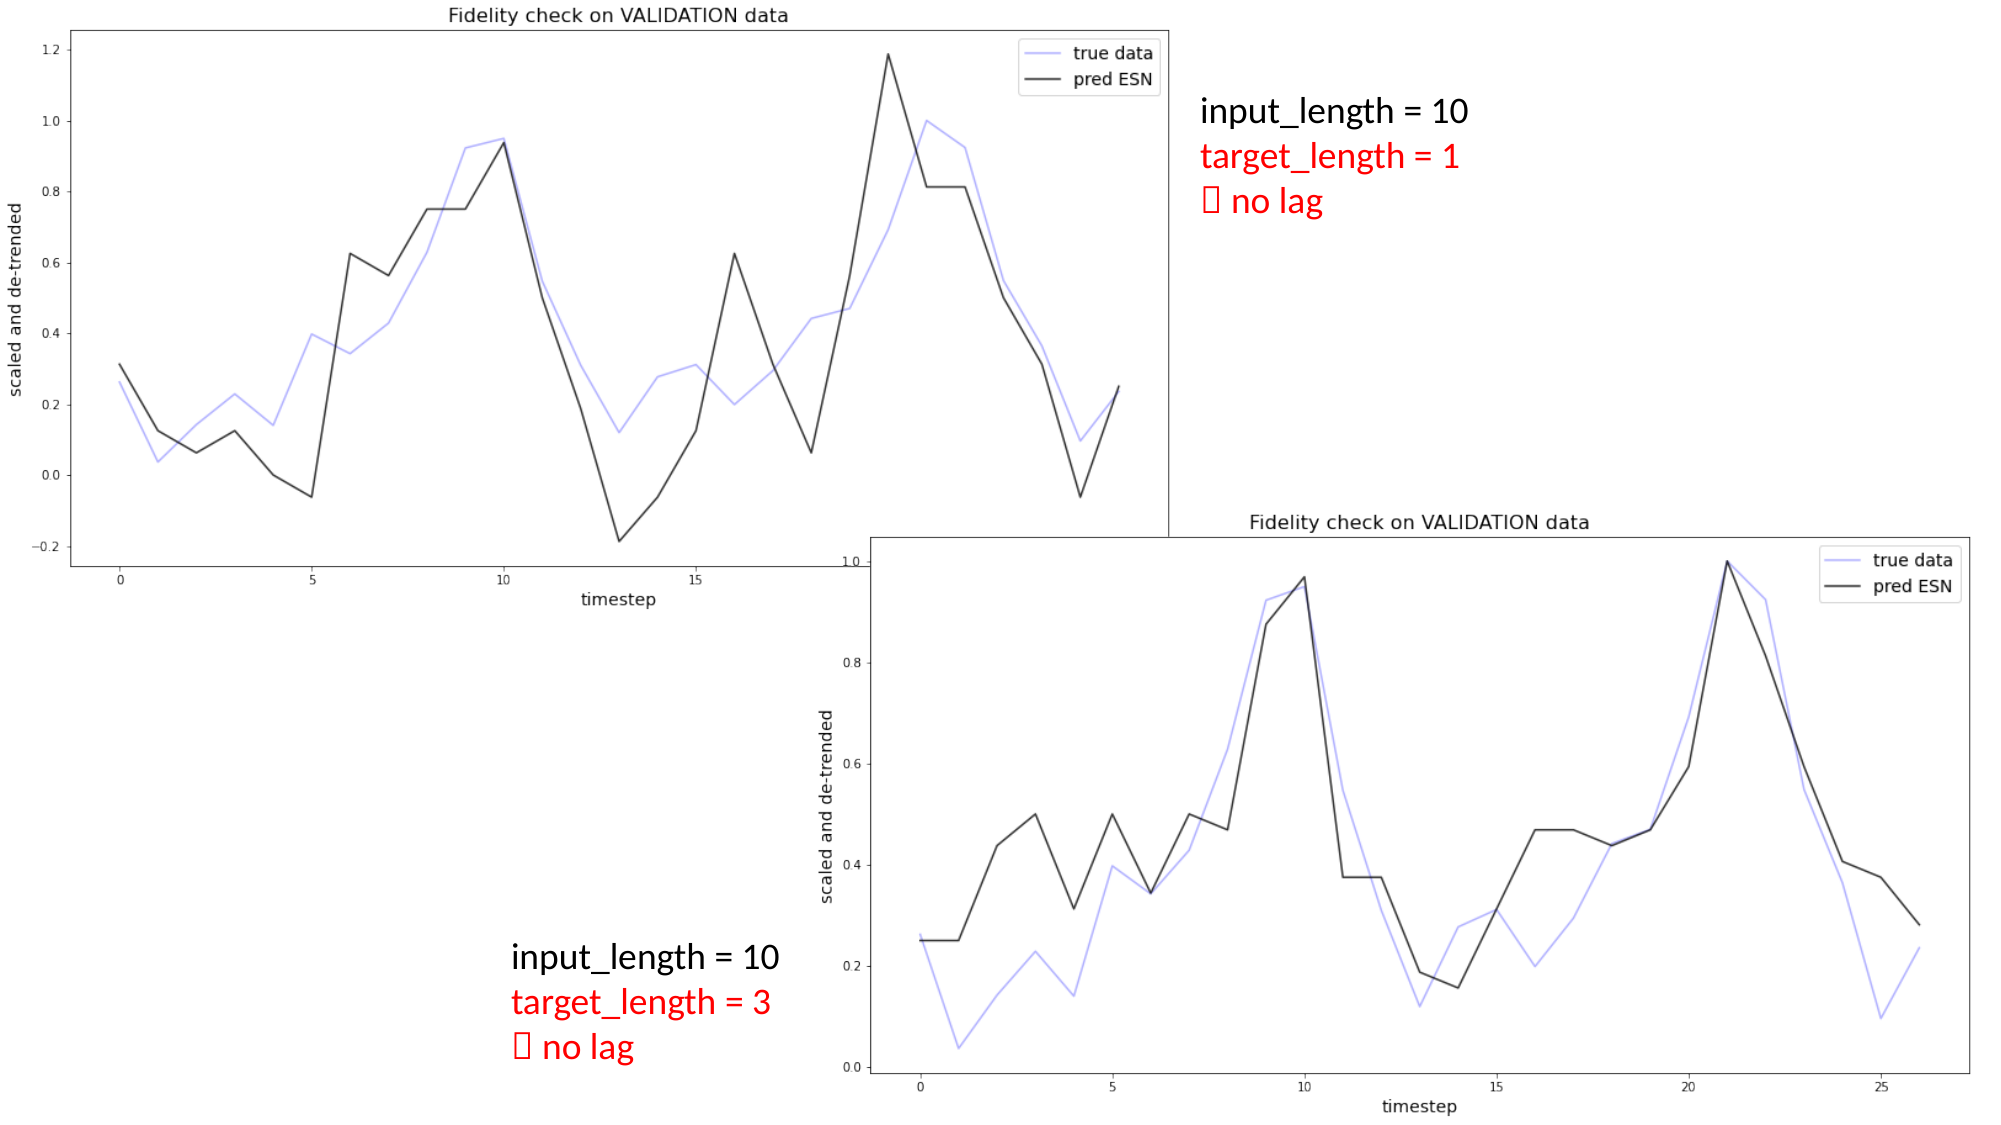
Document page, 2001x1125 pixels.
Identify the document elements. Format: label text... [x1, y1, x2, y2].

picture [0, 0, 1978, 1125]
text_box input_length = 10 target_length = 3  no lag [496, 924, 810, 1074]
text_box input_length = 10 target_length = 1  no lag [1185, 78, 1604, 229]
